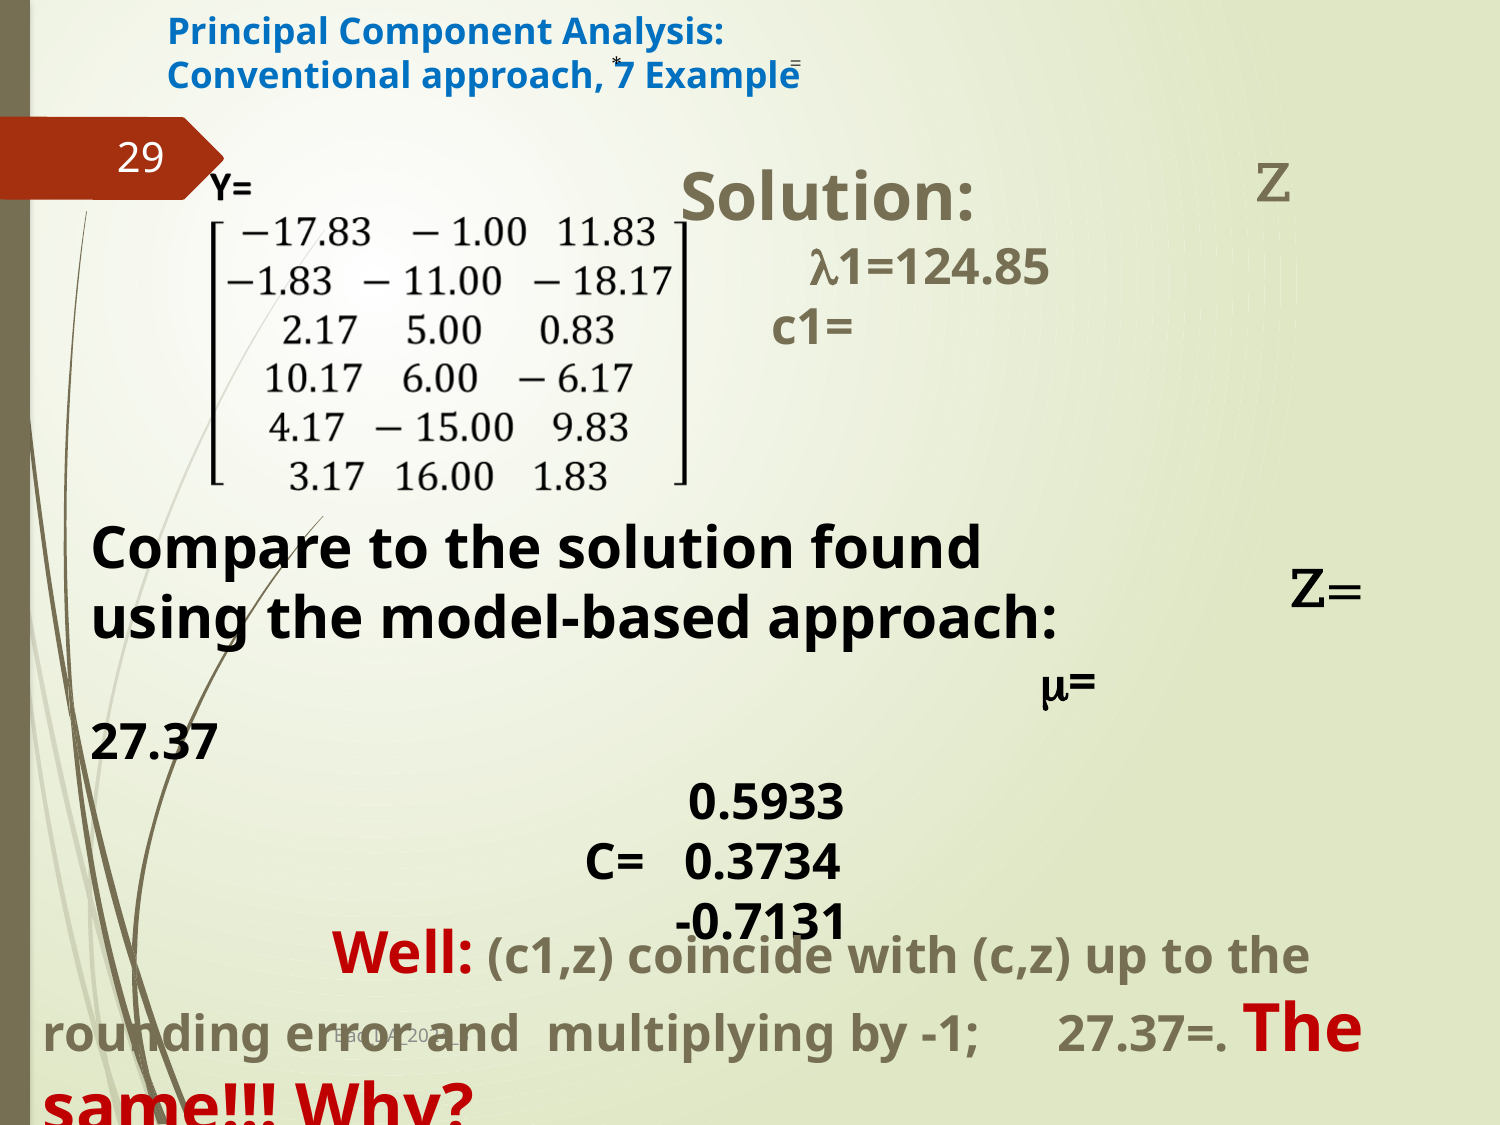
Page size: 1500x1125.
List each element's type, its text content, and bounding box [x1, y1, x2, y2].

text_box Compare to the solution found using the model-based approach: = 27.37 0.5933 C= 0.3734 -0.7131 [76, 502, 1151, 958]
slide_number 29 [83, 129, 180, 190]
text_box [0, 0, 1500, 75]
picture [183, 149, 687, 555]
footer Bac_DA_2024_5 [318, 1006, 1257, 1067]
text_box * = [471, 55, 1029, 95]
title Principal Component Analysis: Conventional approach, 7 Example [0, 75, 1500, 149]
